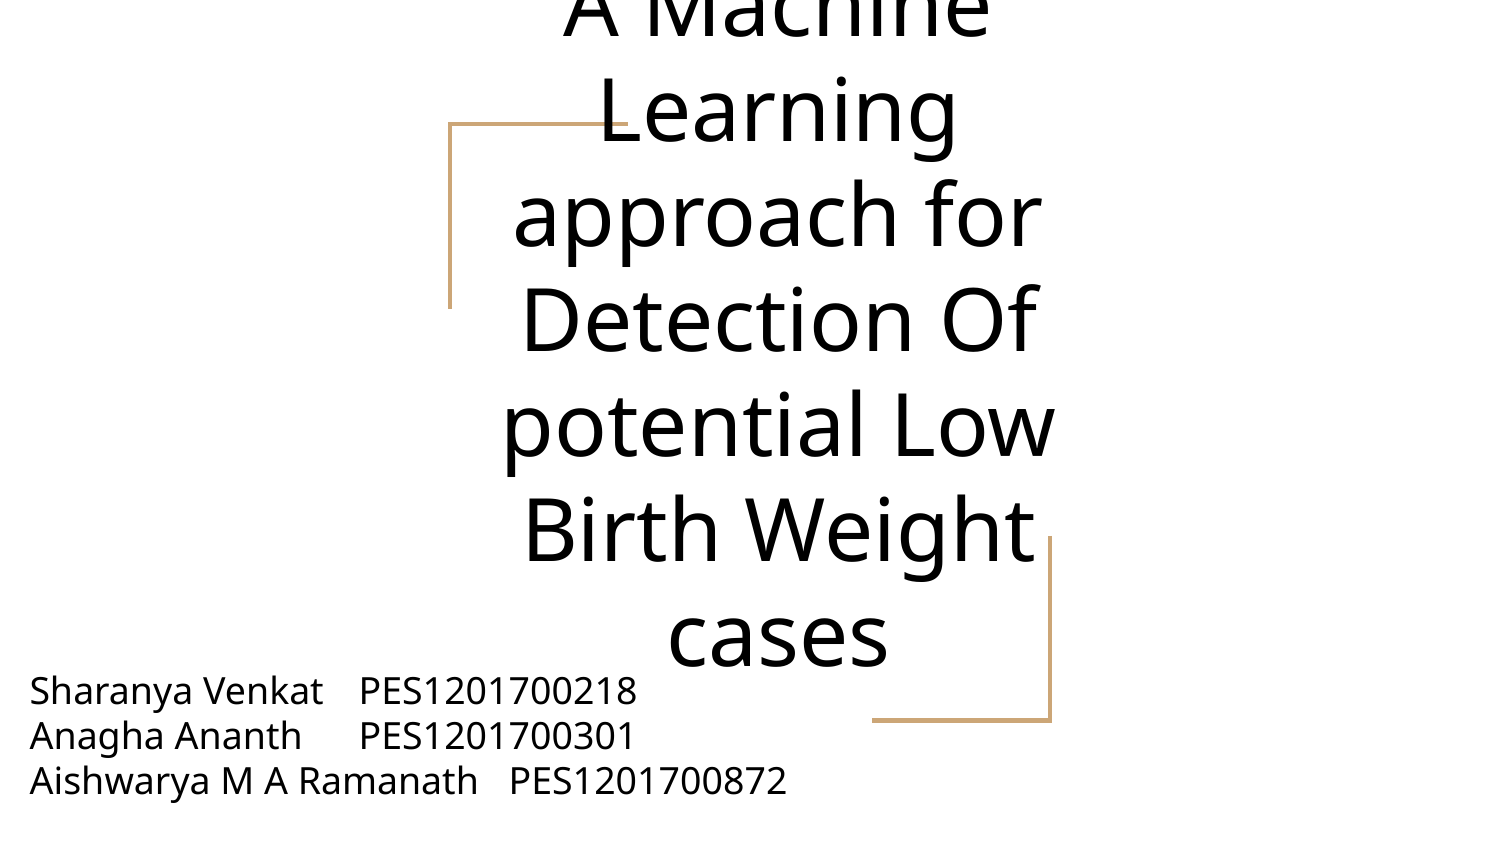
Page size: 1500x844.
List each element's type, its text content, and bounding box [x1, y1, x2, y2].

title A Machine Learning approach for Detection Of potential Low Birth Weight cases [467, 145, 1089, 699]
subtitle Sharanya Venkat PES1201700218 Anagha Ananth PES1201700301 Aishwarya M A Ramanath PES1201700872 [14, 652, 979, 827]
